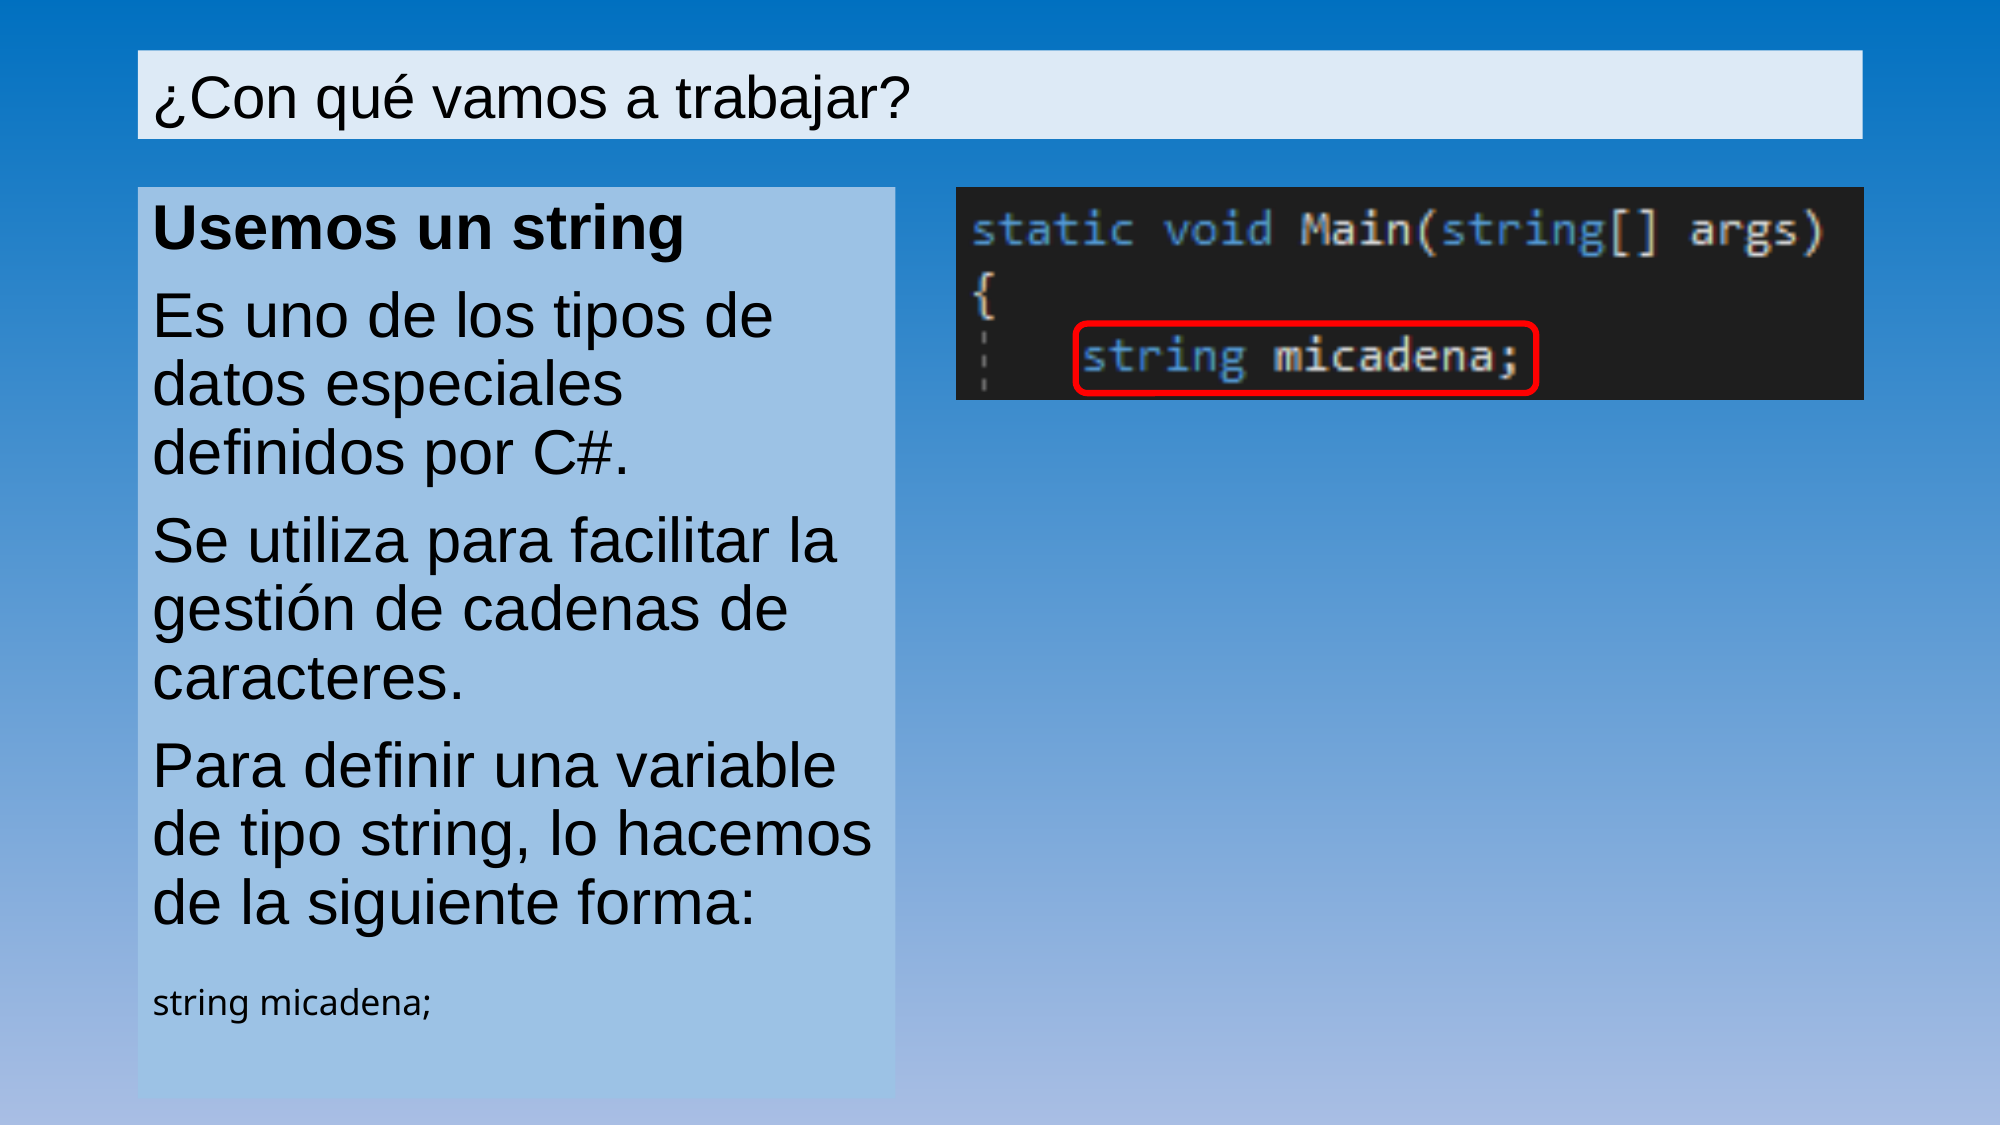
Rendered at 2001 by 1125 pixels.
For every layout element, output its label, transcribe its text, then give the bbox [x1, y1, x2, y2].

title ¿Con qué vamos a trabajar? [137, 50, 1863, 139]
list Usemos un string Es uno de los tipos de datos especiales definidos por C#. Se utiliza para facilitar la gestión de cadenas de caracteres. Para definir una variable de tipo string, lo hacemos de la siguiente forma: string micadena; [137, 187, 896, 1099]
picture [956, 186, 1864, 401]
